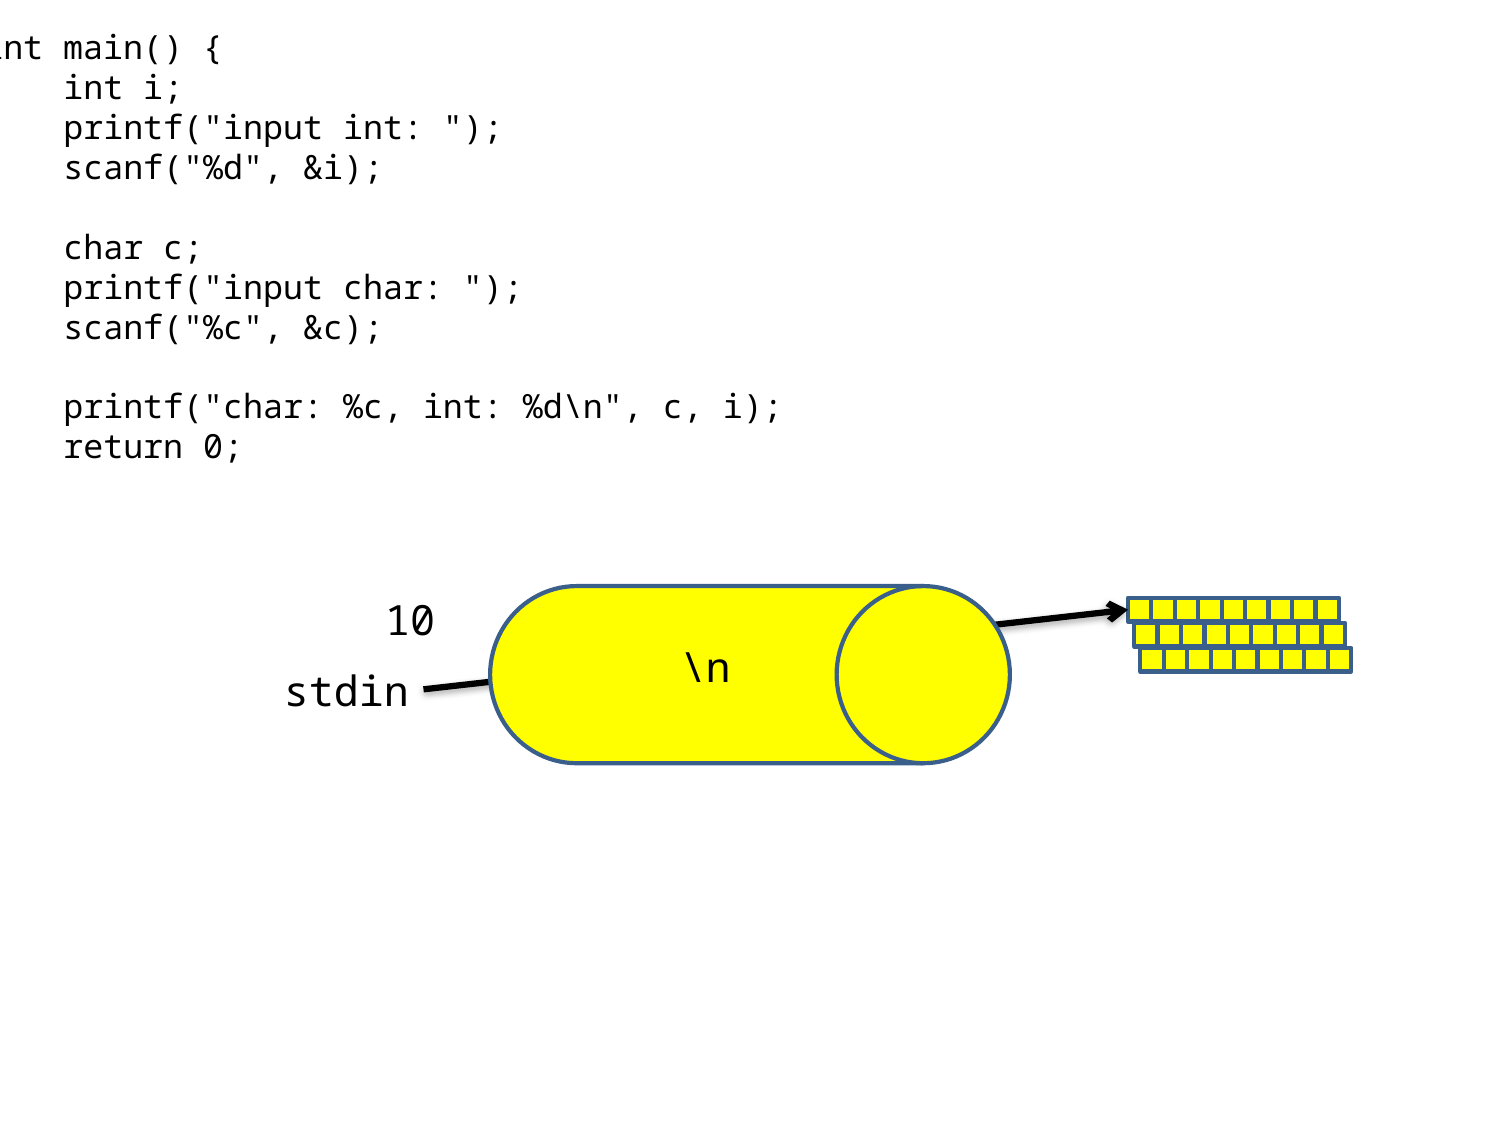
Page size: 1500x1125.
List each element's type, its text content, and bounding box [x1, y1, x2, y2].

text_box stdin [268, 656, 424, 722]
text_box [516, 583, 984, 608]
text_box 10 [370, 586, 451, 651]
text_box [491, 698, 1009, 766]
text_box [1127, 597, 1352, 672]
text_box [418, 609, 1129, 690]
text_box int main() { int i; printf("input int: "); scanf("%d", &i); char c; printf("input char: "); scanf("%c", &c); printf("char: %c, int: %d\n", c, i); return 0; } [0, 19, 799, 513]
